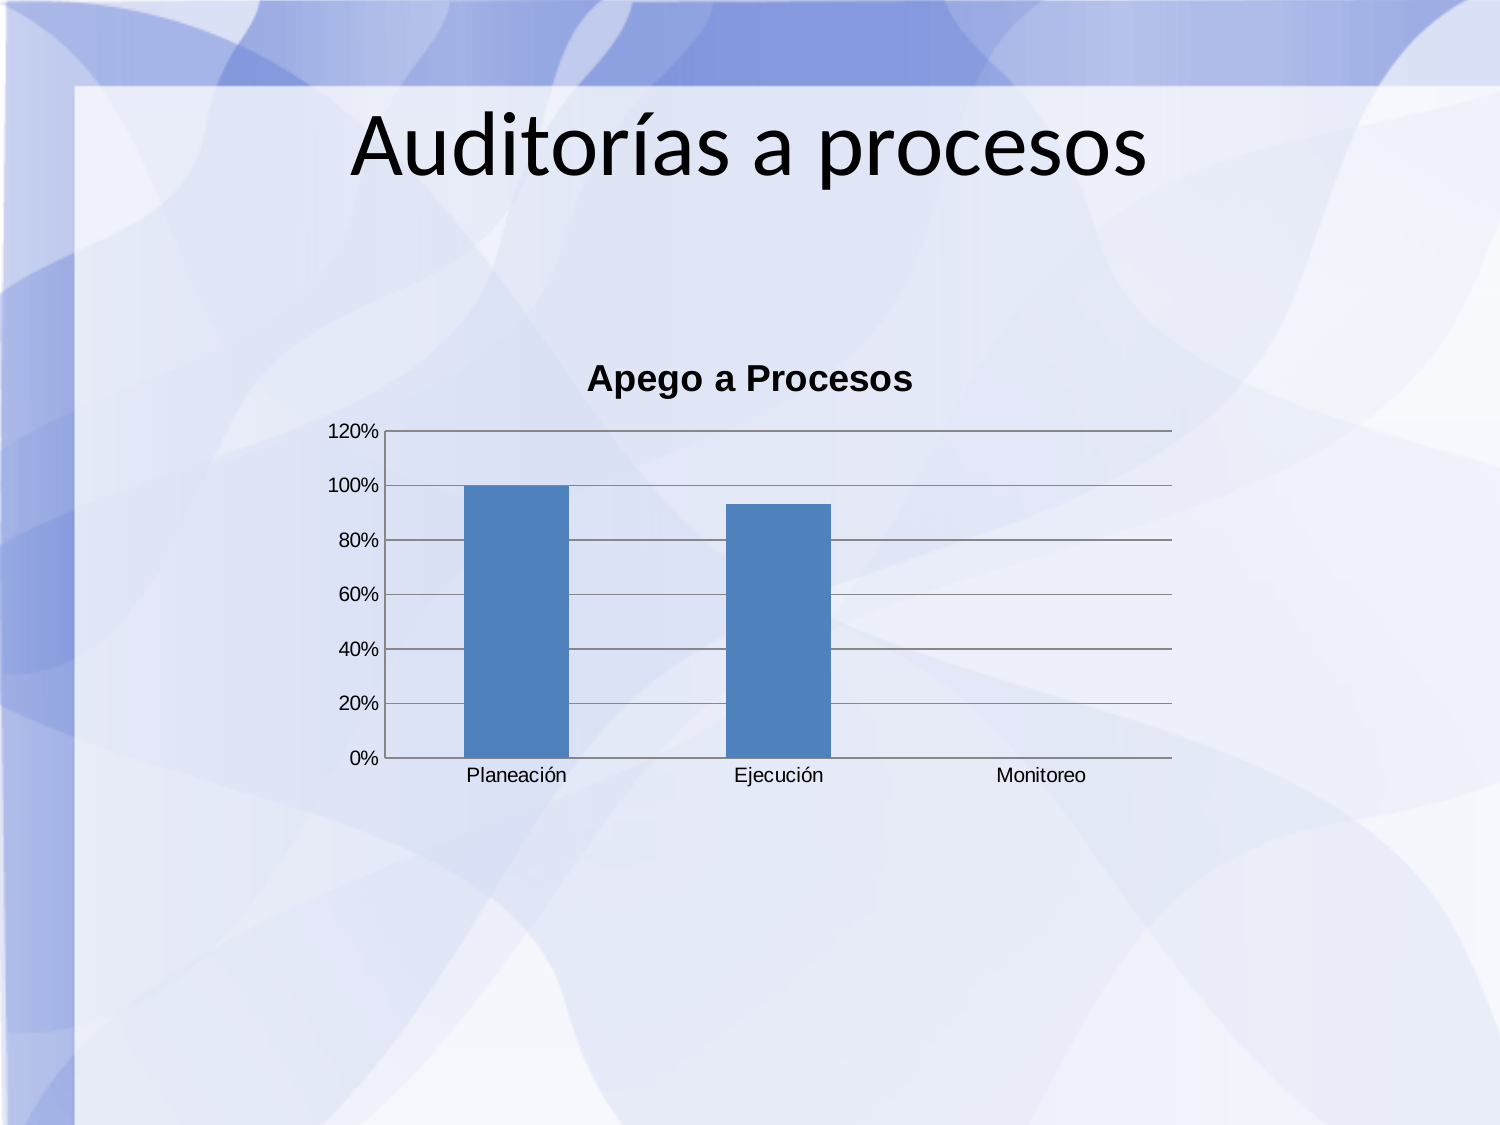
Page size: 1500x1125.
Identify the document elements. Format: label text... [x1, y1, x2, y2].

text_box [74, 262, 1425, 1005]
chart [309, 327, 1190, 798]
picture [0, 0, 1500, 1125]
text_box Auditorías a procesos [74, 45, 1425, 233]
